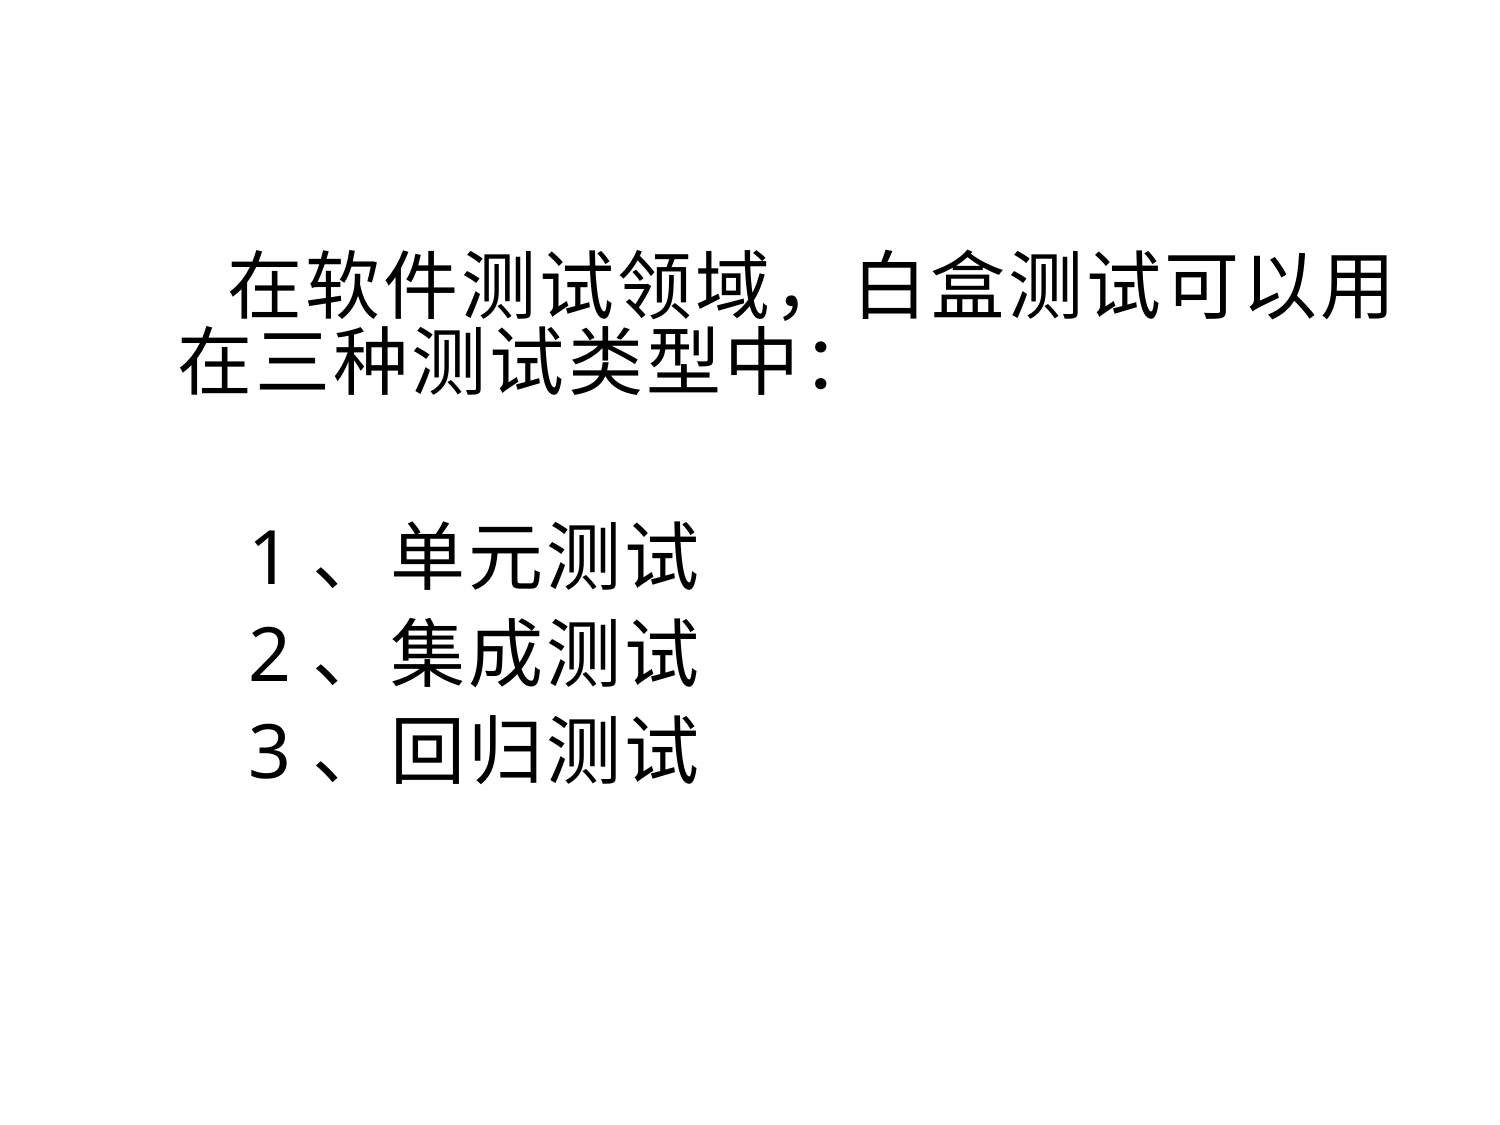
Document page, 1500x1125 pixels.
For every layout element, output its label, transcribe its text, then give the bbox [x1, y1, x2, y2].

list 在软件测试领域，白盒测试可以用在三种测试类型中： 1、单元测试 2、集成测试 3、回归测试 [74, 244, 1425, 1026]
